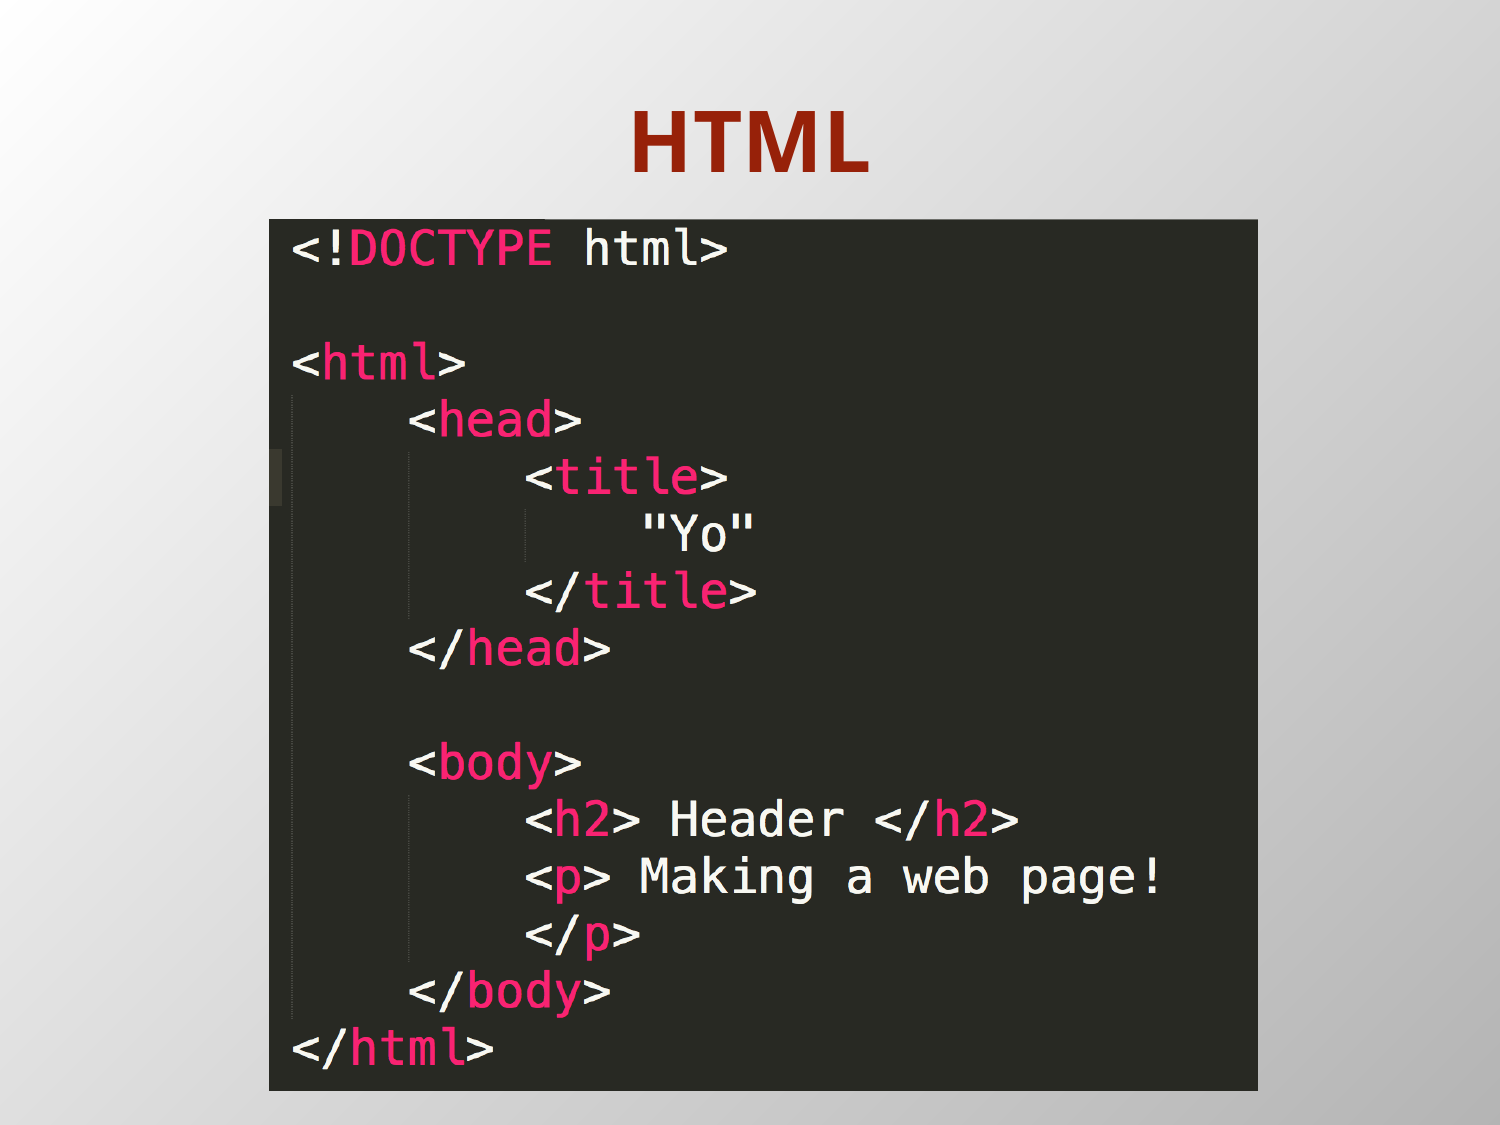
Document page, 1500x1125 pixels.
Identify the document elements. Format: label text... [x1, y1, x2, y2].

picture [269, 219, 1258, 1091]
title HTML [75, 45, 1425, 233]
